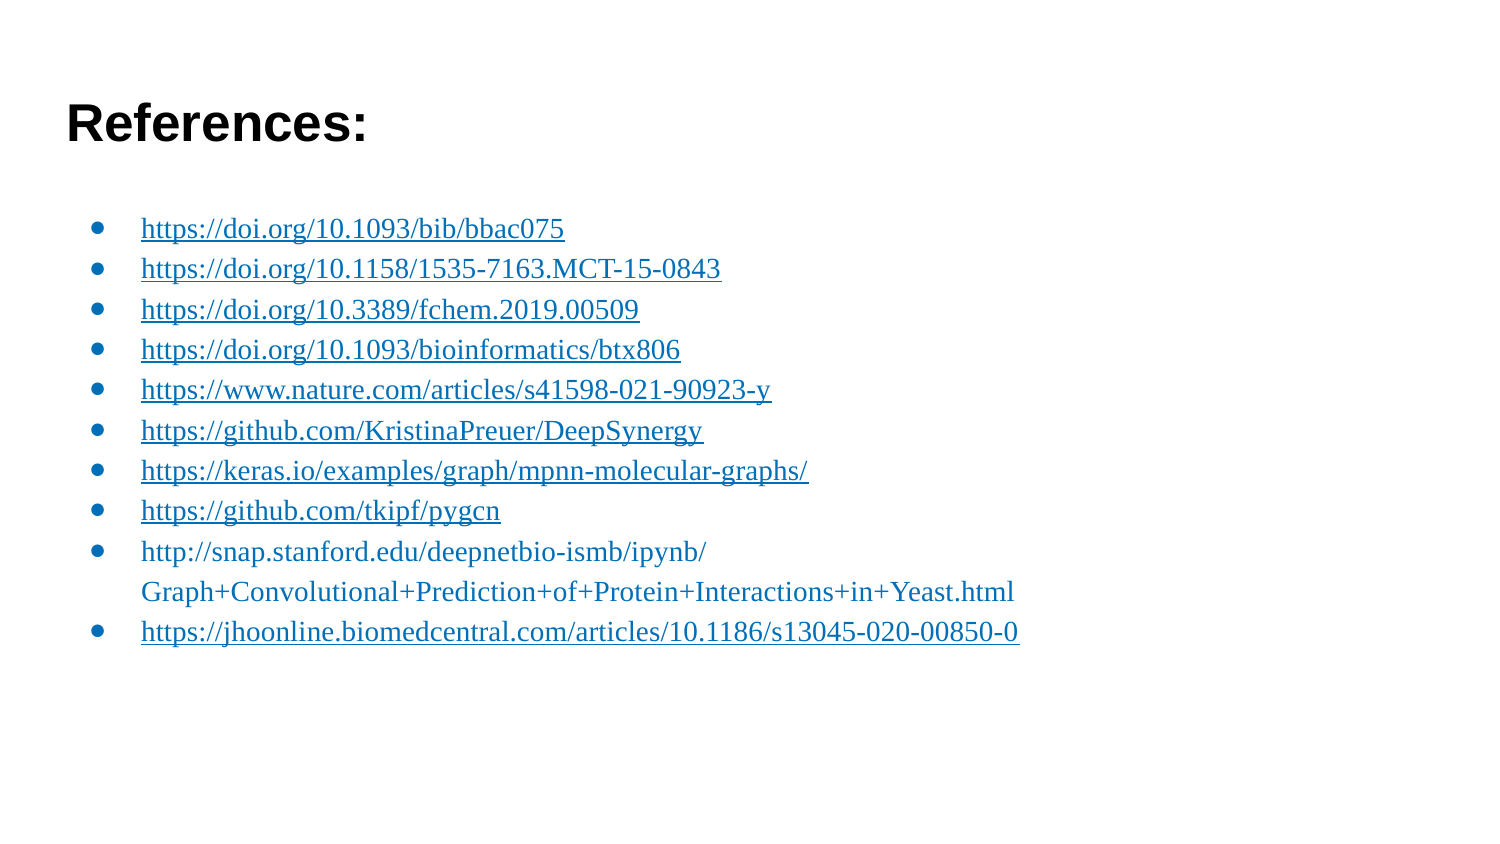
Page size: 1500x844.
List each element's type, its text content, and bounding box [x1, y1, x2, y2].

list https://doi.org/10.1093/bib/bbac075 https://doi.org/10.1158/1535-7163.MCT-15-0843 https://doi.org/10.3389/fchem.2019.00509 https://doi.org/10.1093/bioinformatics/btx806 https://www.nature.com/articles/s41598-021-90923-y https://github.com/KristinaPreuer/DeepSynergy https://keras.io/examples/graph/mpnn-molecular-graphs/ https://github.com/tkipf/pygcn http://snap.stanford.edu/deepnetbio-ismb/ipynb/Graph+Convolutional+Prediction+of+Protein+Interactions+in+Yeast.html https://jhoonline.biomedcentral.com/articles/10.1186/s13045-020-00850-0 [51, 189, 1449, 750]
title References: [51, 72, 1449, 167]
